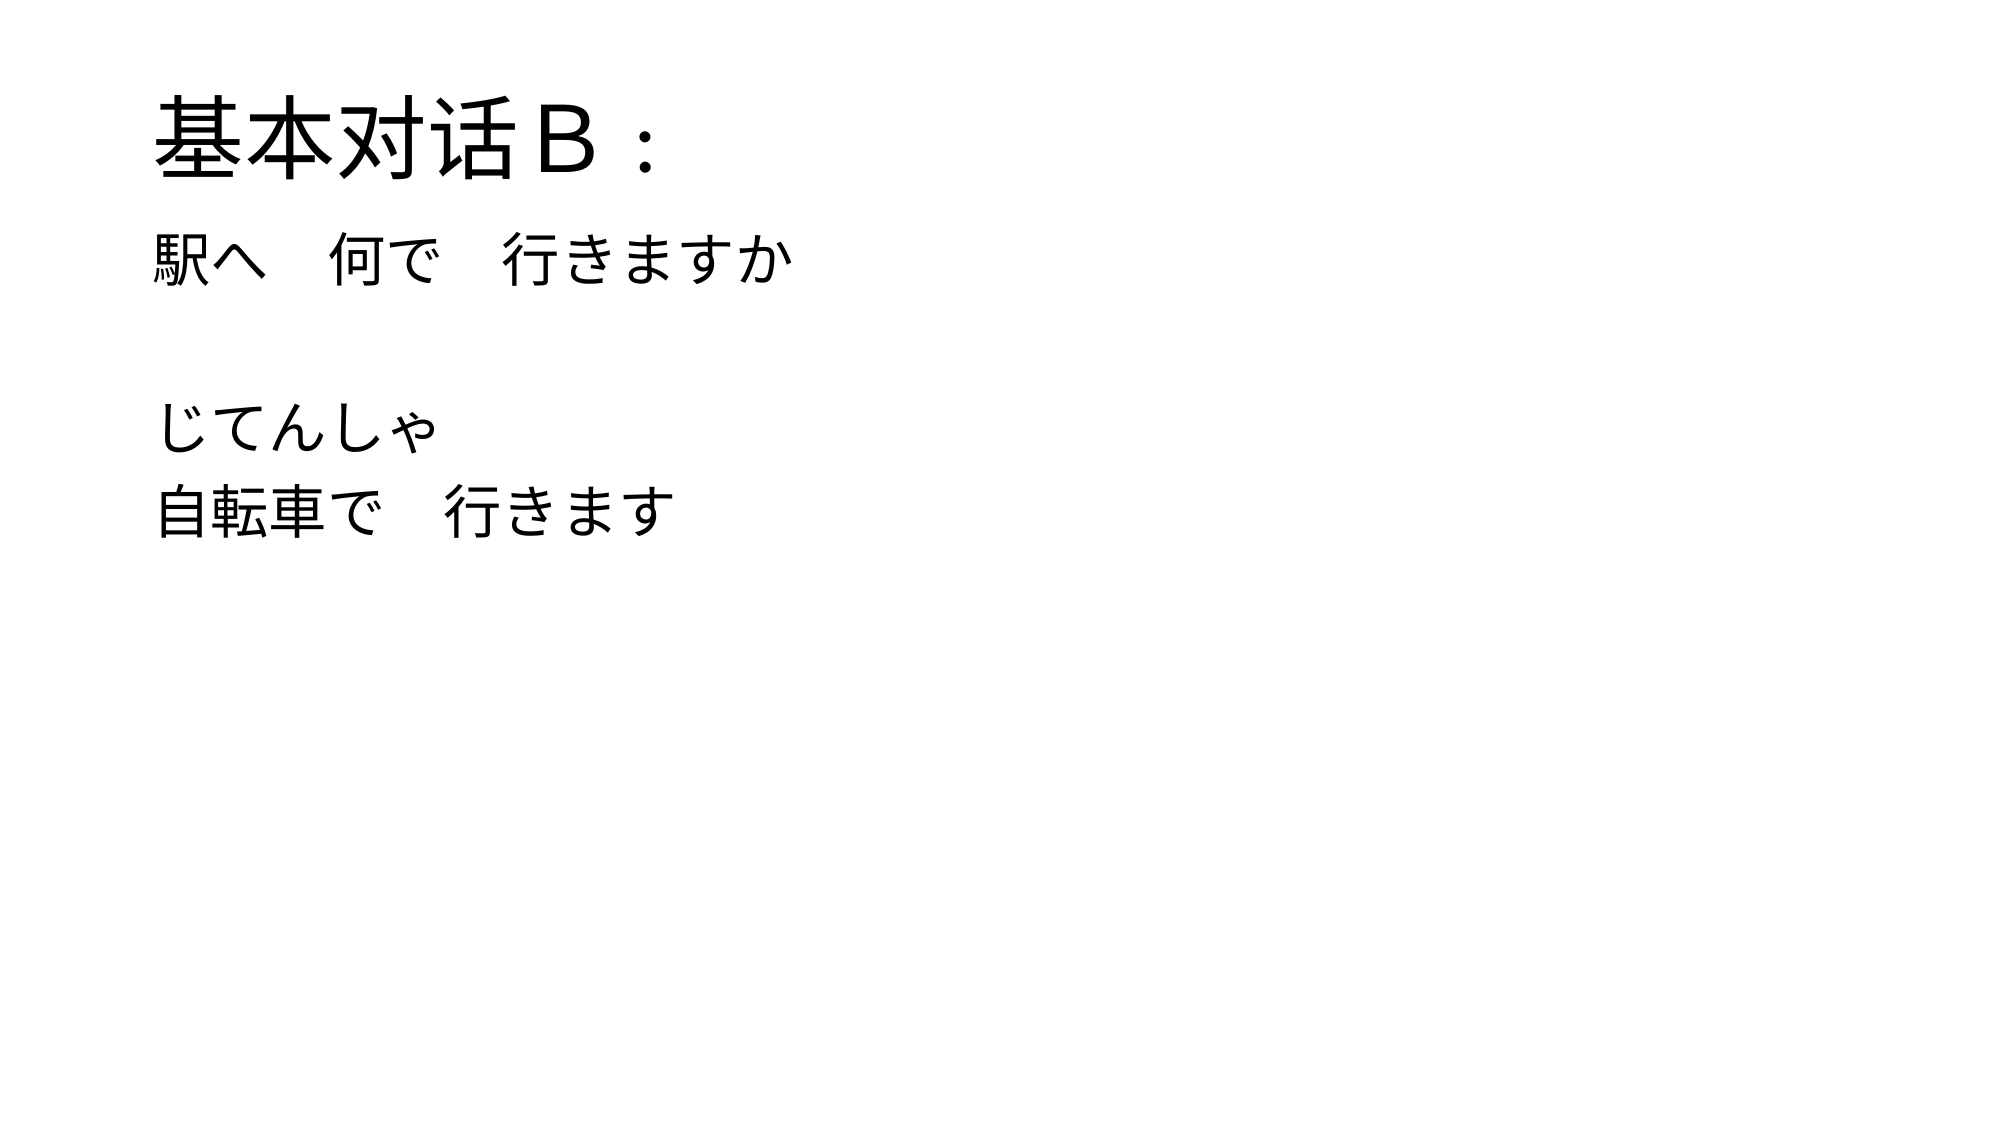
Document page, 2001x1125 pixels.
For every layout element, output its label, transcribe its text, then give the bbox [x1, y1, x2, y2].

list 駅へ 何で 行きますか じてんしゃ 自転車で 行きます [137, 223, 1972, 1125]
title 基本对话Ｂ: [137, 34, 1863, 223]
